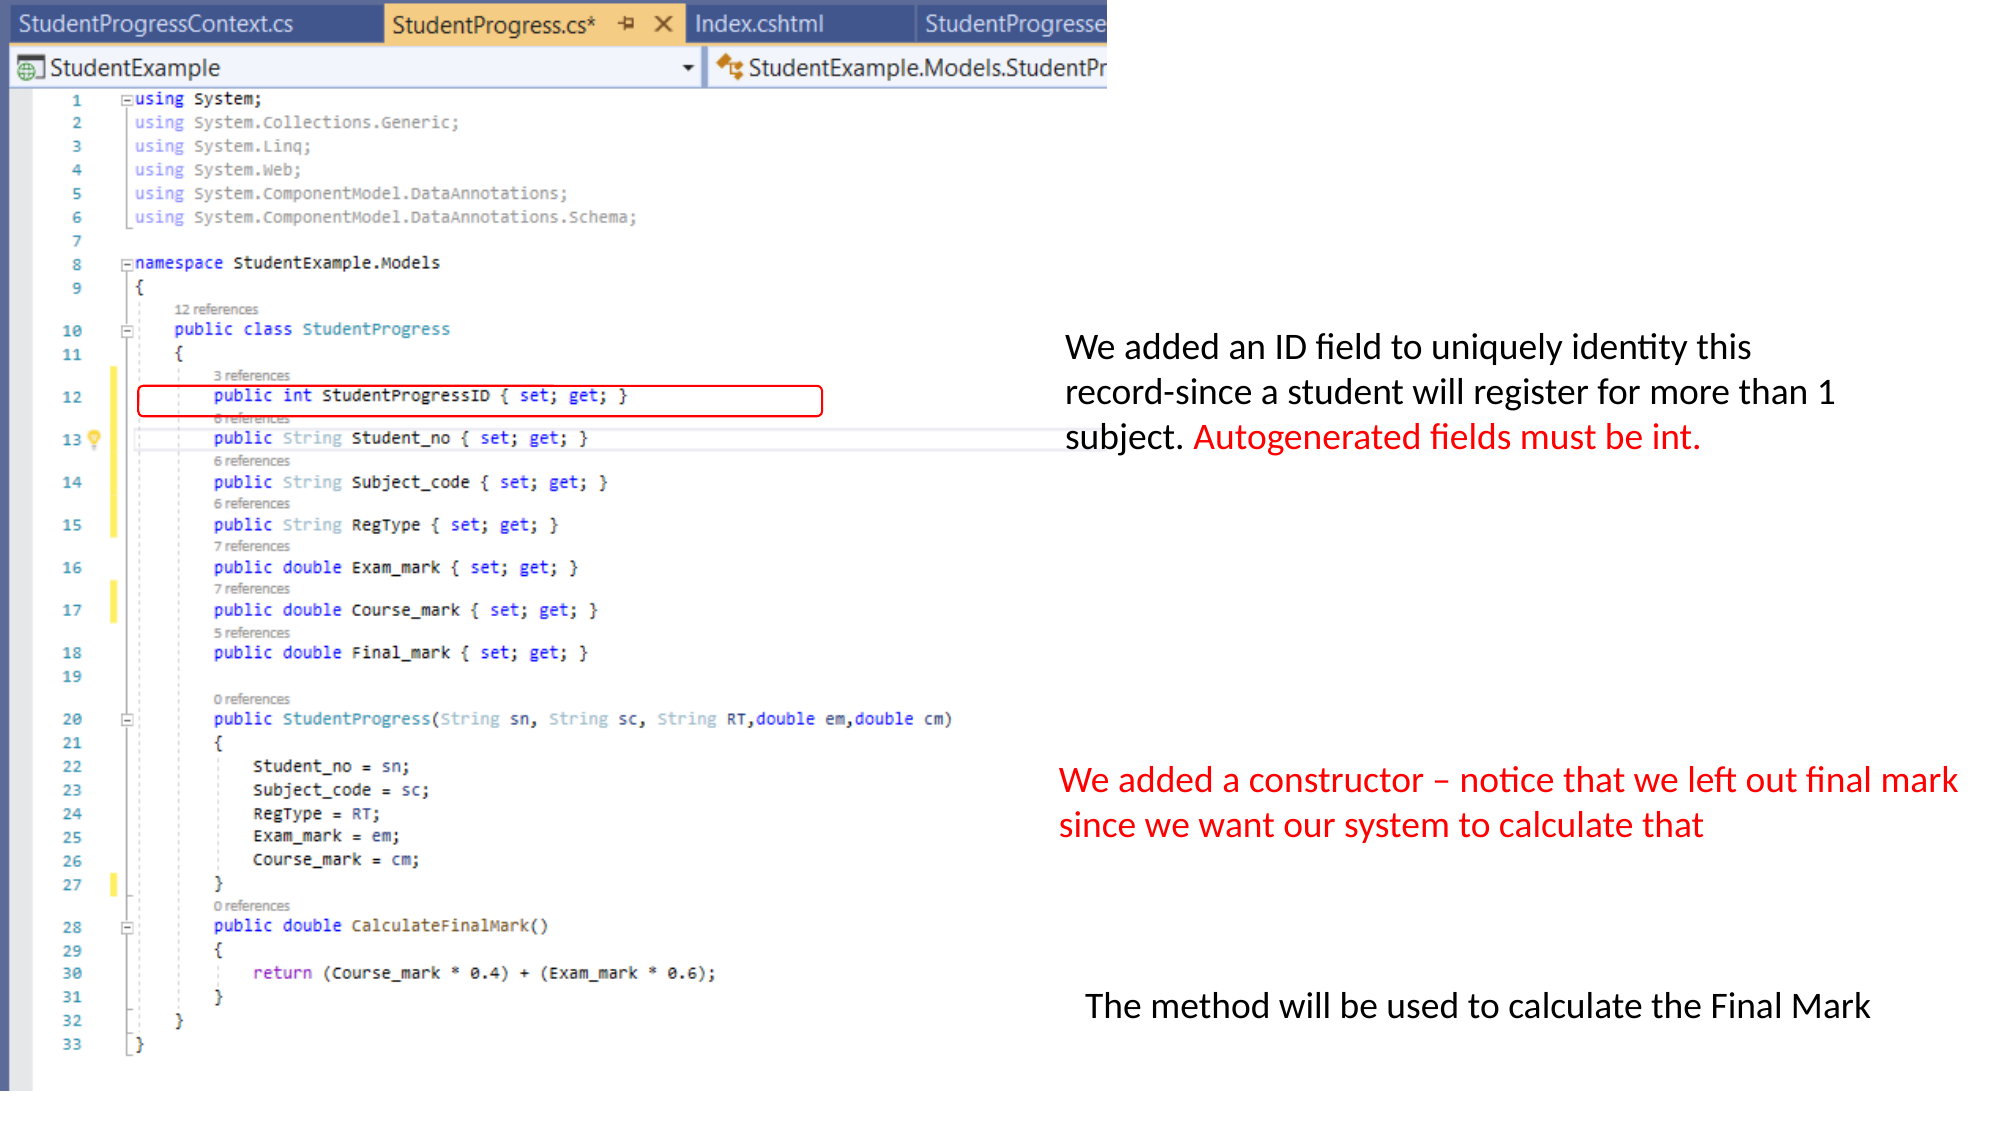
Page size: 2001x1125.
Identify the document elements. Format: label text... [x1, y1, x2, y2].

text_box We added an ID field to uniquely identity this record-since a student will register for more than 1 subject. Autogenerated fields must be int. [1107, 314, 1920, 465]
text_box The method will be used to calculate the Final Mark [1107, 973, 1887, 1034]
text_box We added a constructor – notice that we left out final mark since we want our system to calculate that [1107, 747, 1983, 853]
picture [0, 0, 1107, 1091]
